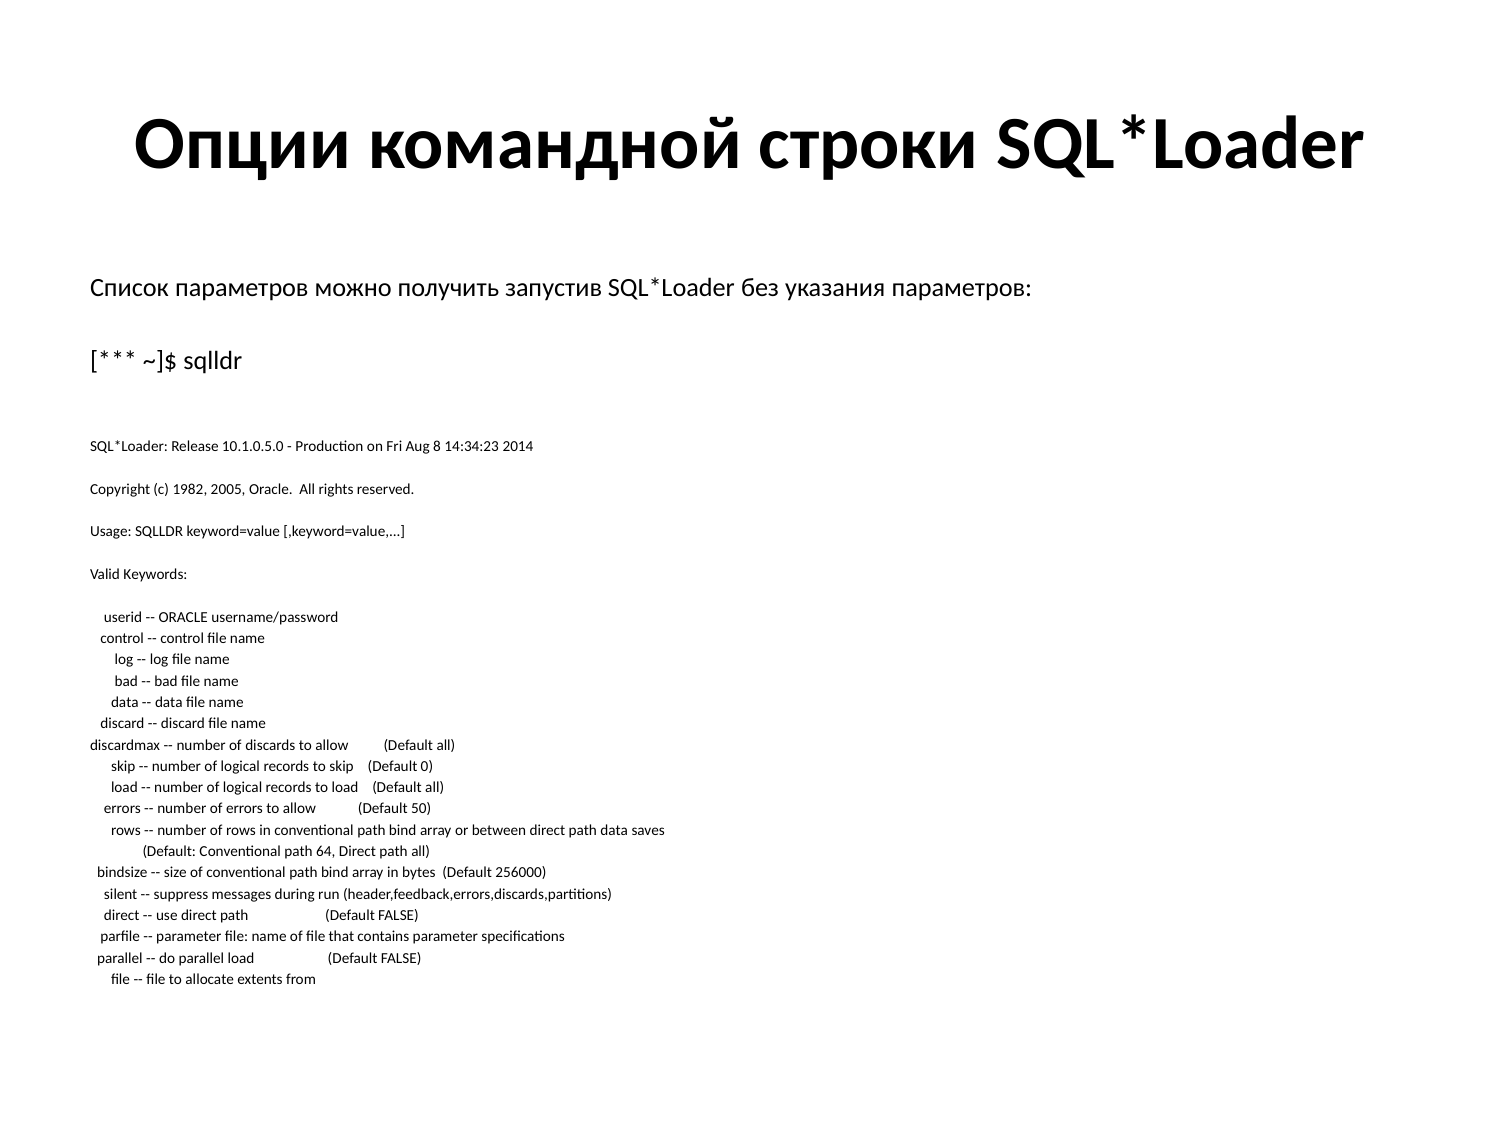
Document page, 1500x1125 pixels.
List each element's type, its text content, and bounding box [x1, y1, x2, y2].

list Список параметров можно получить запустив SQL*Loader без указания параметров: [*** ~]$ sqlldr SQL*Loader: Release 10.1.0.5.0 - Production on Fri Aug 8 14:34:23 2014 Copyright (c) 1982, 2005, Oracle. All rights reserved. Usage: SQLLDR keyword=value [,keyword=value,...] Valid Keywords: userid -- ORACLE username/password control -- control file name log -- log file name bad -- bad file name data -- data file name discard -- discard file name discardmax -- number of discards to allow (Default all) skip -- number of logical records to skip (Default 0) load -- number of logical records to load (Default all) errors -- number of errors to allow (Default 50) rows -- number of rows in conventional path bind array or between direct path data saves (Default: Conventional path 64, Direct path all) bindsize -- size of conventional path bind array in bytes (Default 256000) silent -- suppress messages during run (header,feedback,errors,discards,partitions) direct -- use direct path (Default FALSE) parfile -- parameter file: name of file that contains parameter specifications parallel -- do parallel load (Default FALSE) file -- file to allocate extents from [75, 262, 1425, 1005]
title Опции командной строки SQL*Loader [46, 45, 1454, 233]
